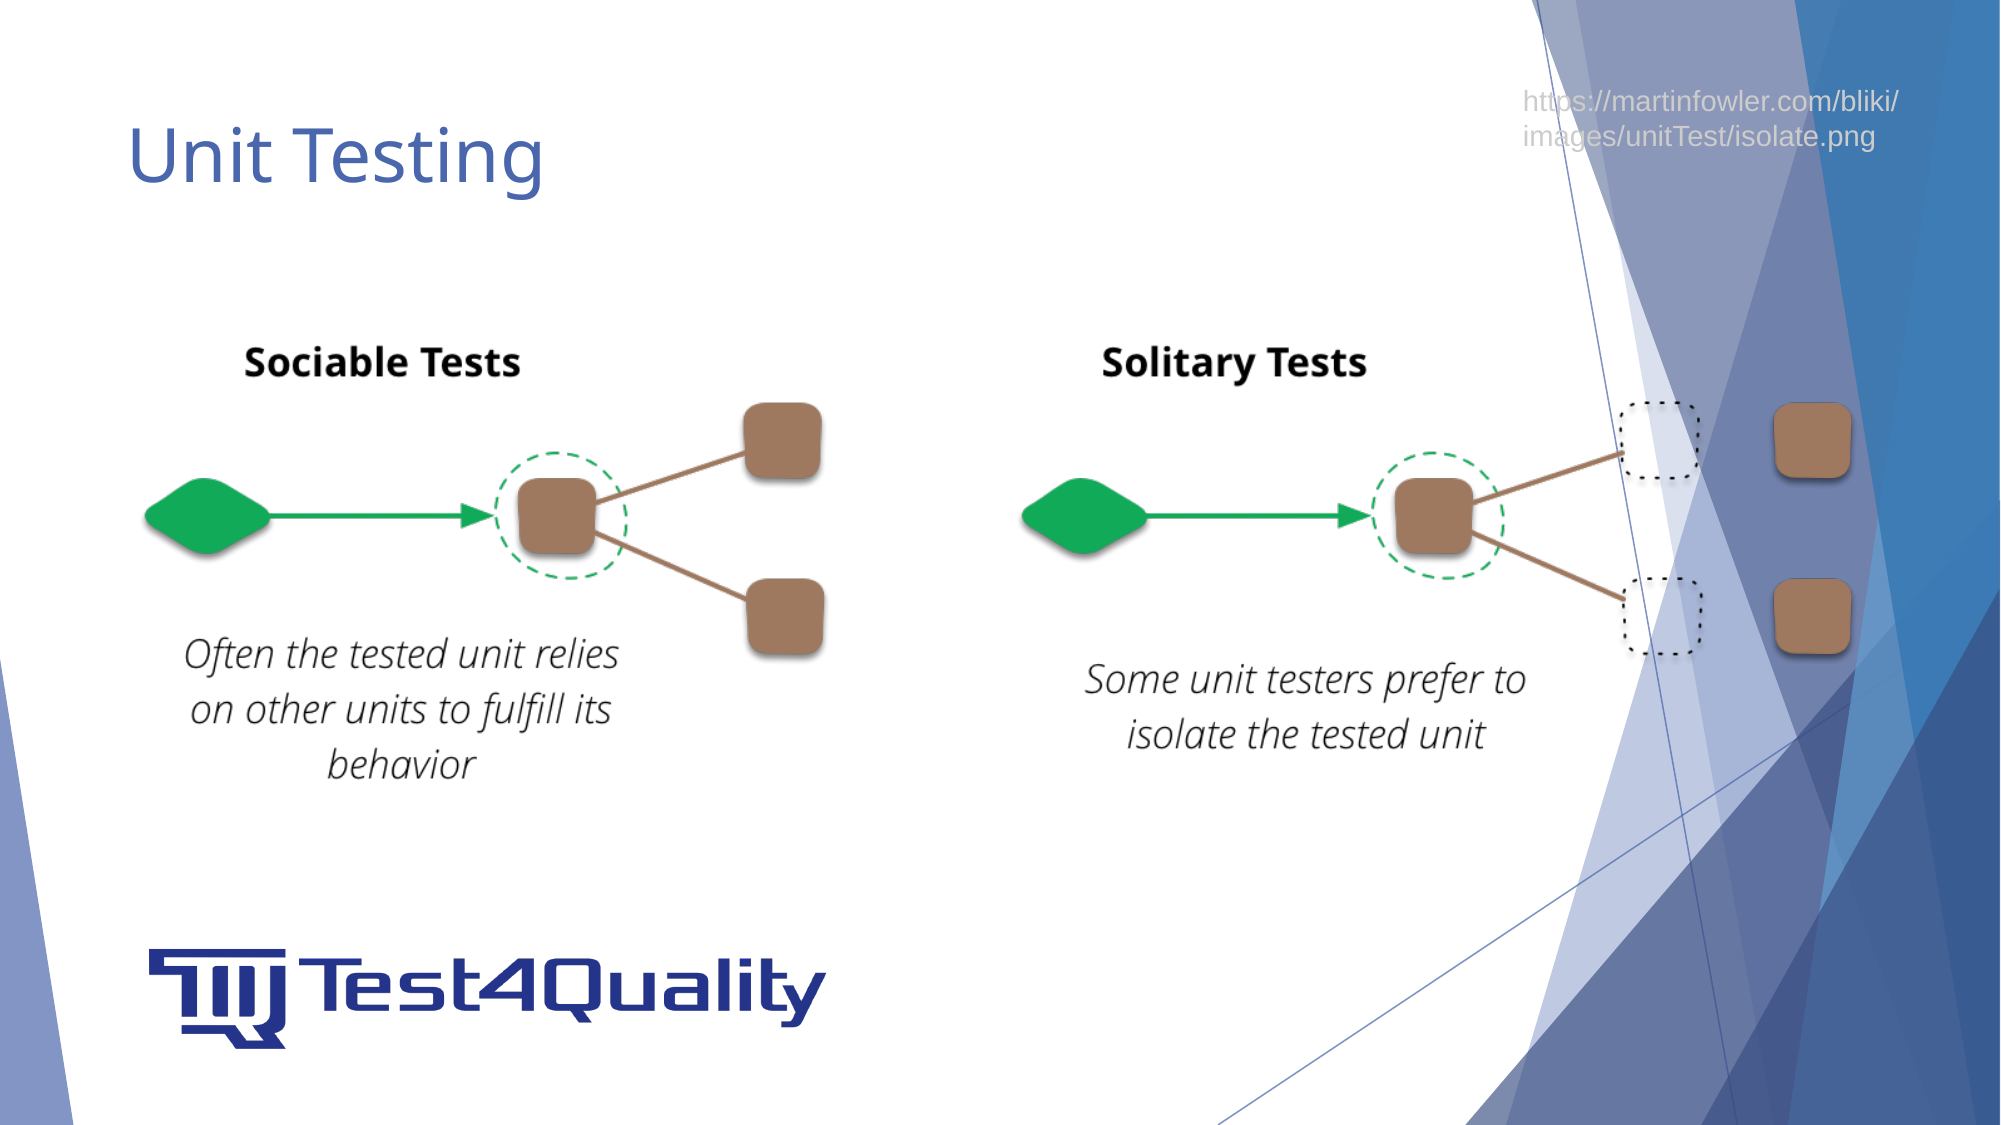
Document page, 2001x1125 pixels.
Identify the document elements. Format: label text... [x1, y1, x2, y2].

picture [135, 320, 1865, 805]
picture [128, 849, 847, 1125]
title Unit Testing [111, 99, 1522, 317]
text_box https://martinfowler.com/bliki/images/unitTest/isolate.png [1507, 0, 2000, 234]
